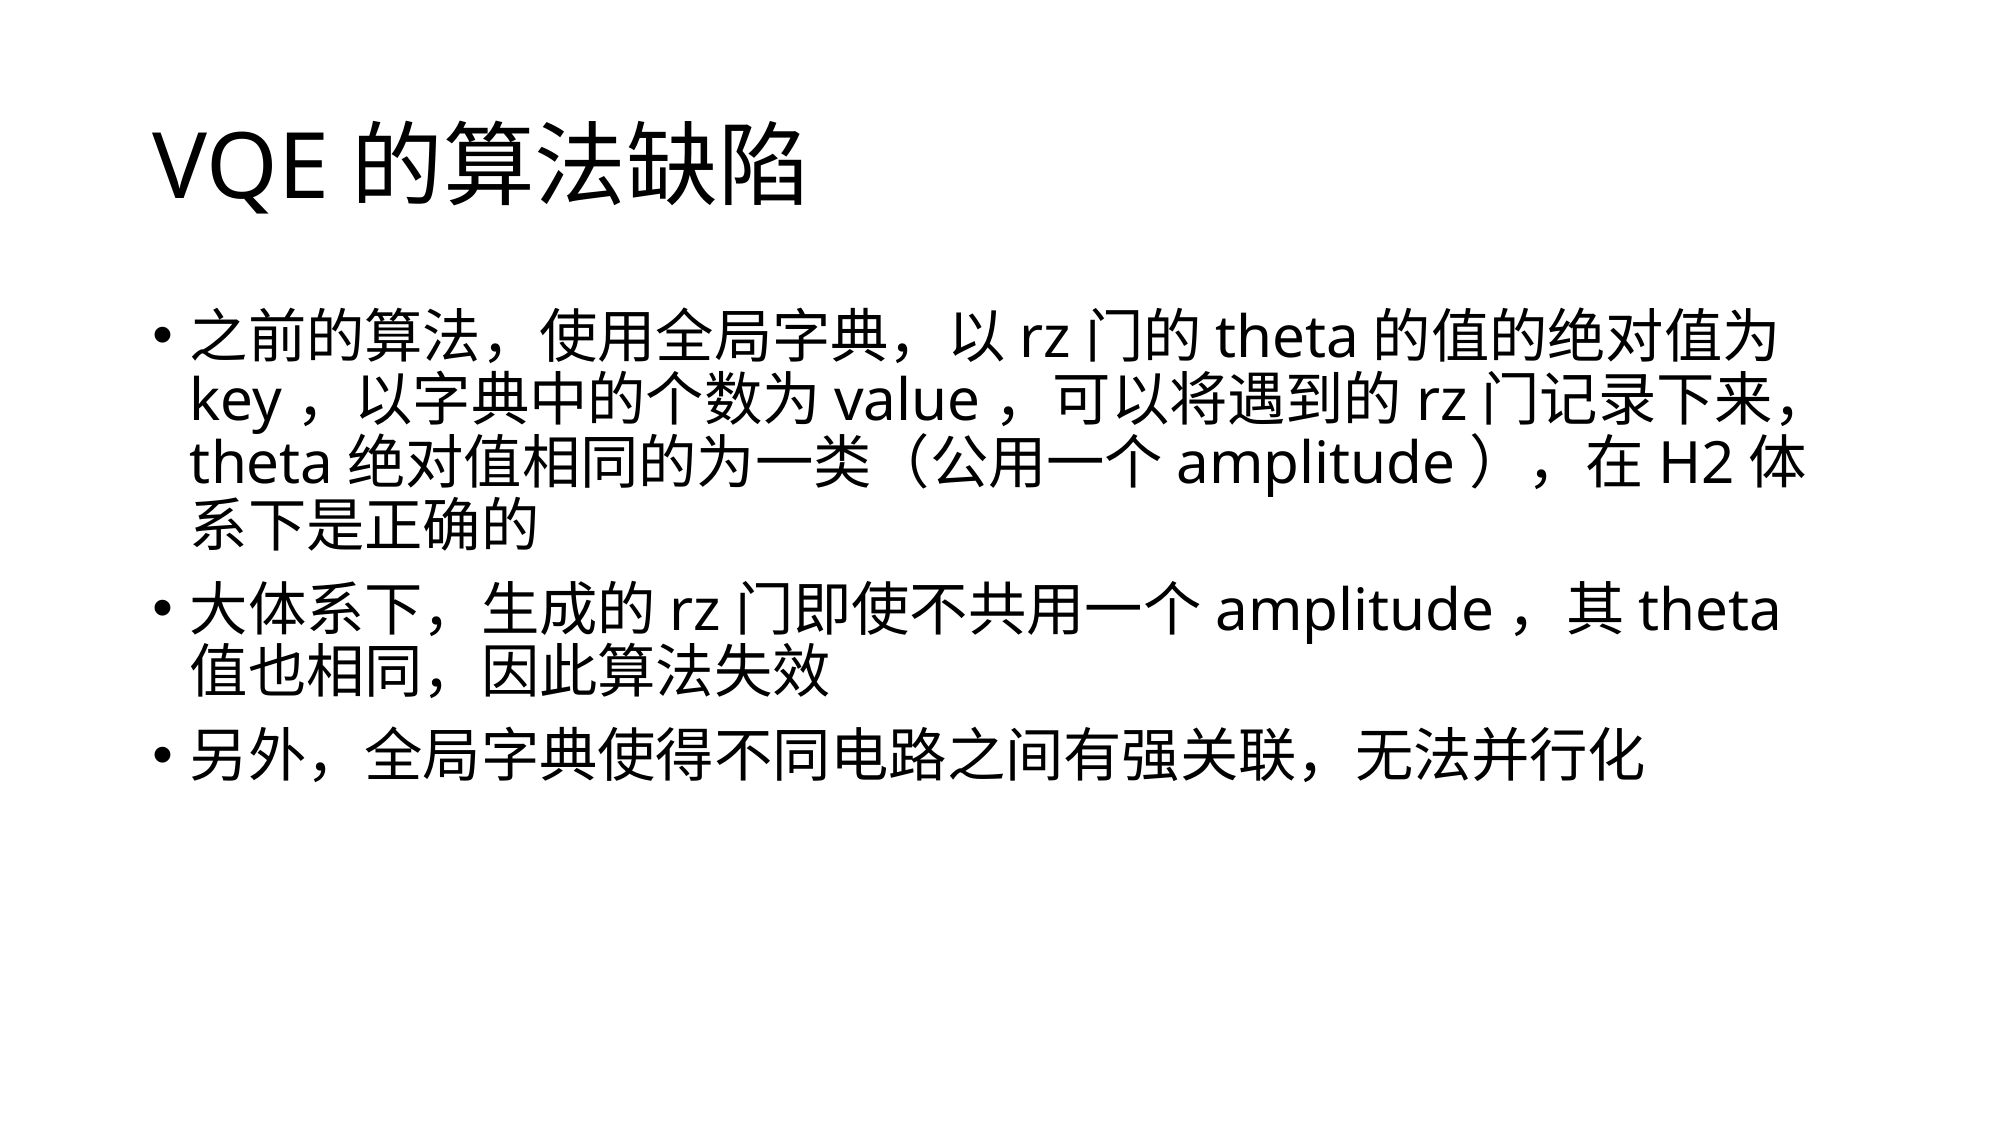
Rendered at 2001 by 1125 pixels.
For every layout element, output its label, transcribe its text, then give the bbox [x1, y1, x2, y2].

title VQE的算法缺陷 [137, 59, 1863, 278]
list 之前的算法，使用全局字典，以rz门的theta的值的绝对值为key，以字典中的个数为value，可以将遇到的rz门记录下来，theta绝对值相同的为一类（公用一个amplitude），在H2体系下是正确的 大体系下，生成的rz门即使不共用一个amplitude，其theta值也相同，因此算法失效 另外，全局字典使得不同电路之间有强关联，无法并行化 [137, 299, 1863, 1014]
